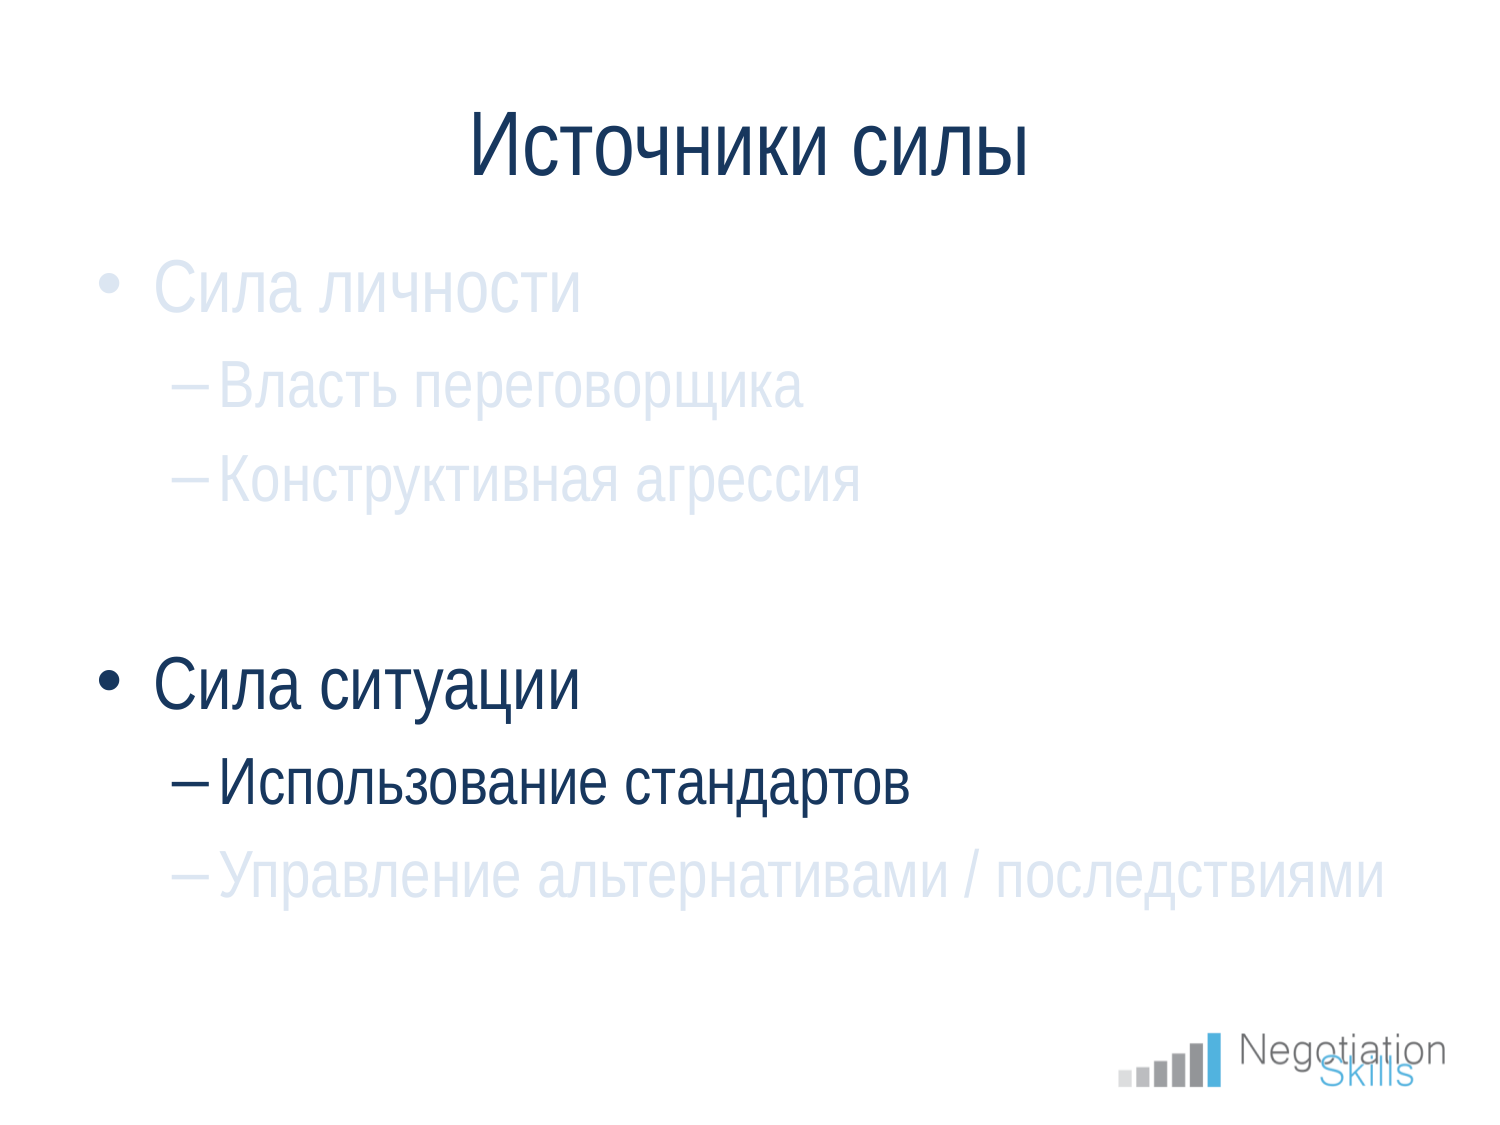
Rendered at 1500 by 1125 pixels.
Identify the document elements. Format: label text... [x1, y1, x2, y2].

picture [1116, 1032, 1447, 1090]
text_box Сила личности Власть переговорщика Конструктивная агрессия Сила ситуации Использование стандартов Управление альтернативами / последствиями [81, 230, 1432, 973]
title Источники силы [75, 45, 1425, 233]
